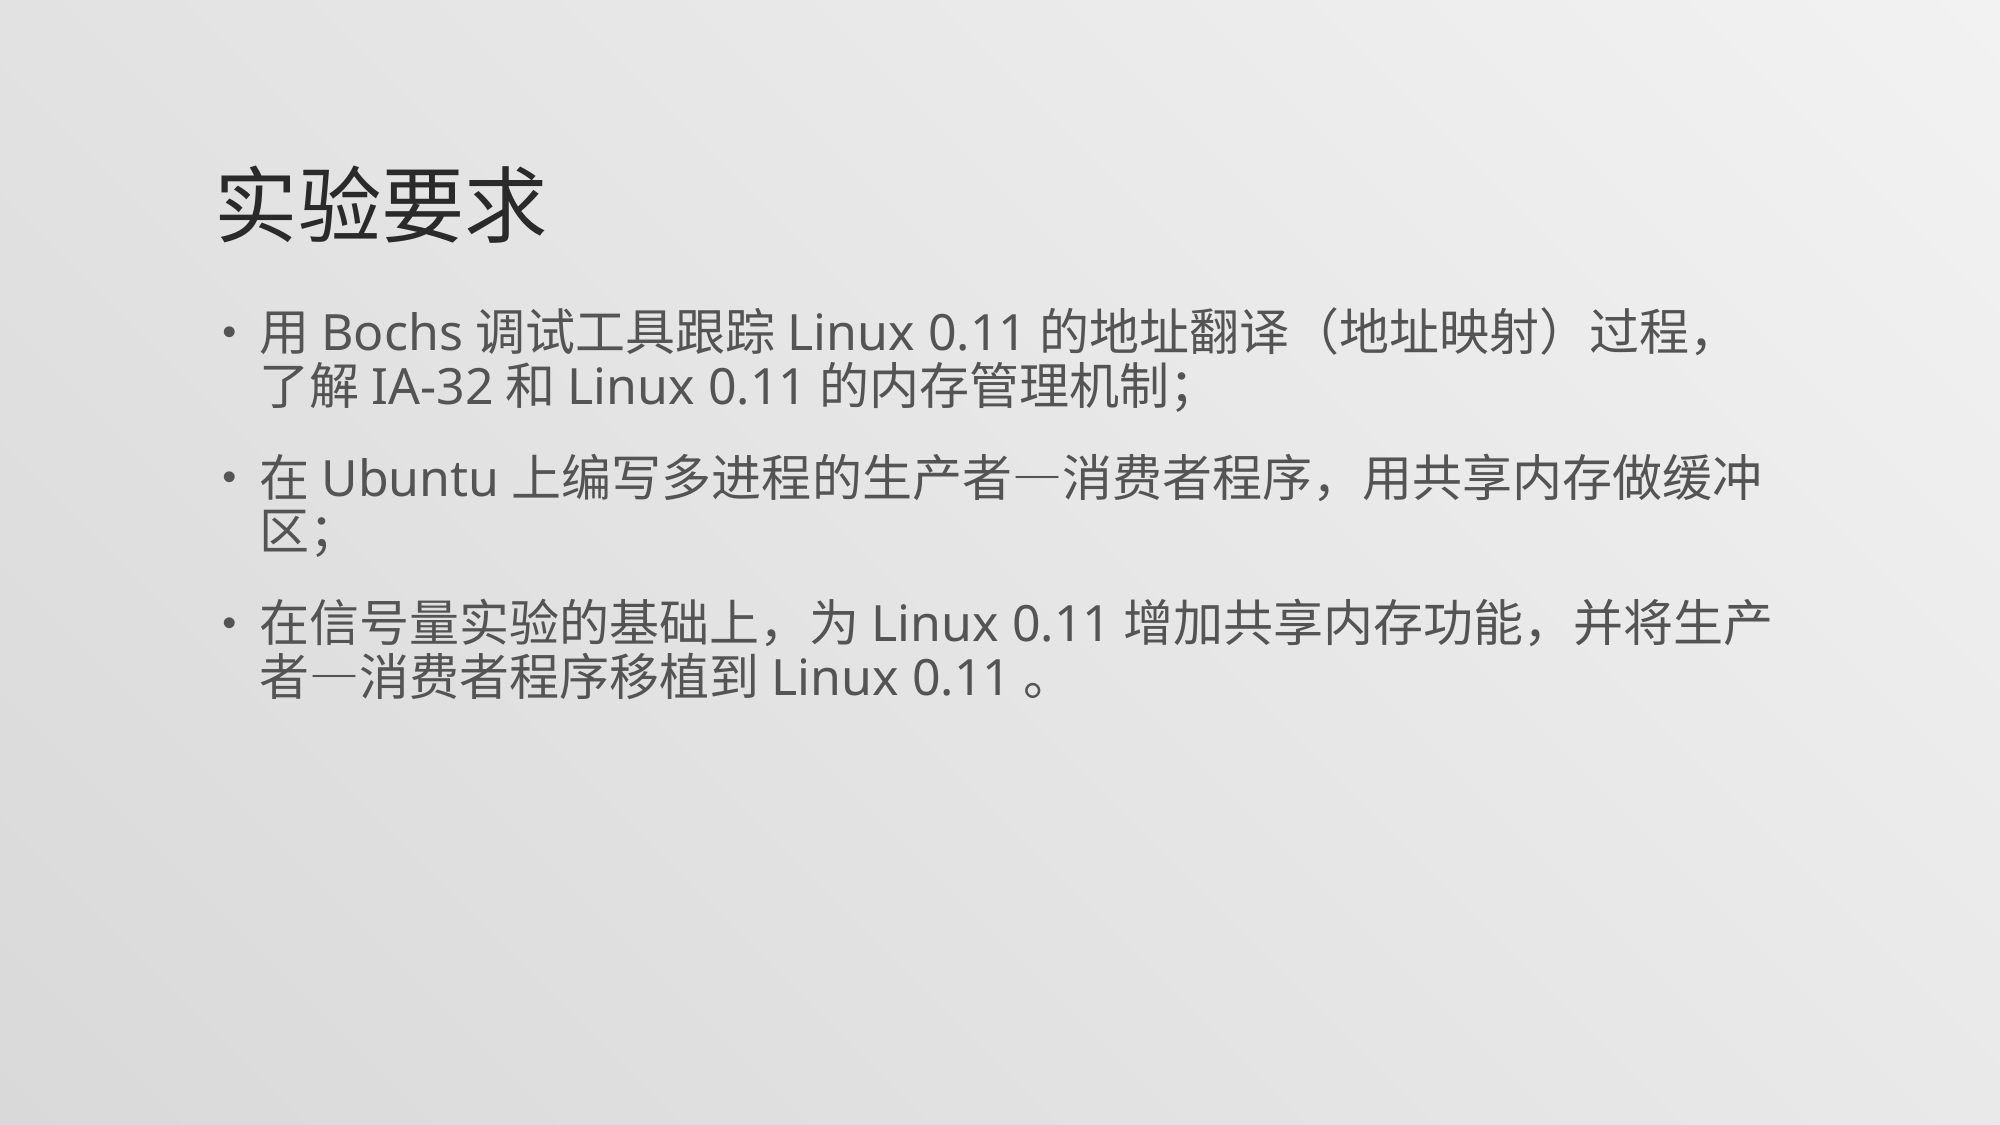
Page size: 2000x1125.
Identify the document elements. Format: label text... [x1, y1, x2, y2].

title 实验要求 [199, 45, 1800, 263]
list 用Bochs调试工具跟踪Linux 0.11的地址翻译（地址映射）过程，了解IA-32和Linux 0.11的内存管理机制； 在Ubuntu上编写多进程的生产者—消费者程序，用共享内存做缓冲区； 在信号量实验的基础上，为Linux 0.11增加共享内存功能，并将生产者—消费者程序移植到Linux 0.11。 [199, 299, 1800, 1013]
